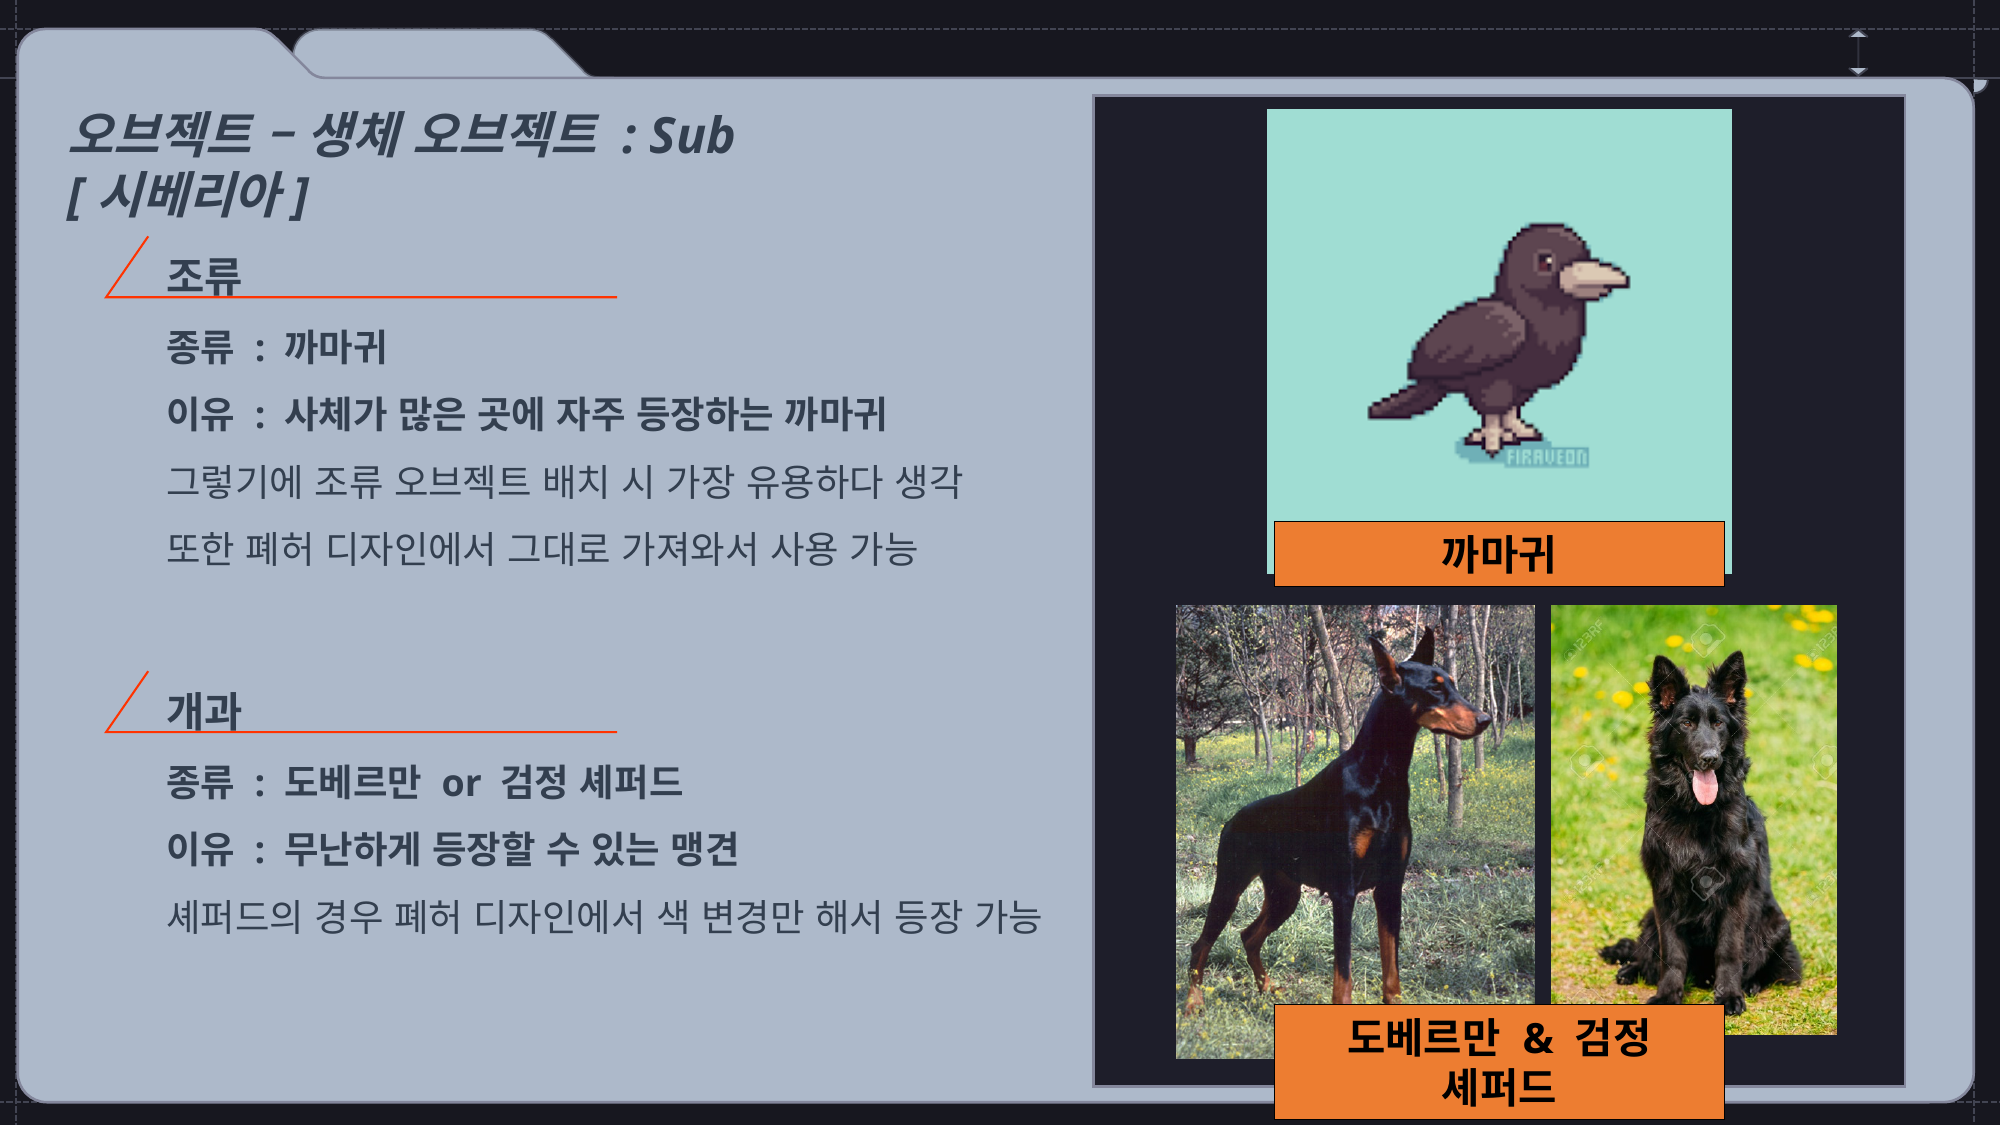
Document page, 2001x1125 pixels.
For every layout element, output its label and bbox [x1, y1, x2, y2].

text_box [0, 0, 2000, 1125]
picture [1267, 109, 1732, 574]
picture [1551, 605, 1837, 1035]
picture [1176, 605, 1535, 1059]
